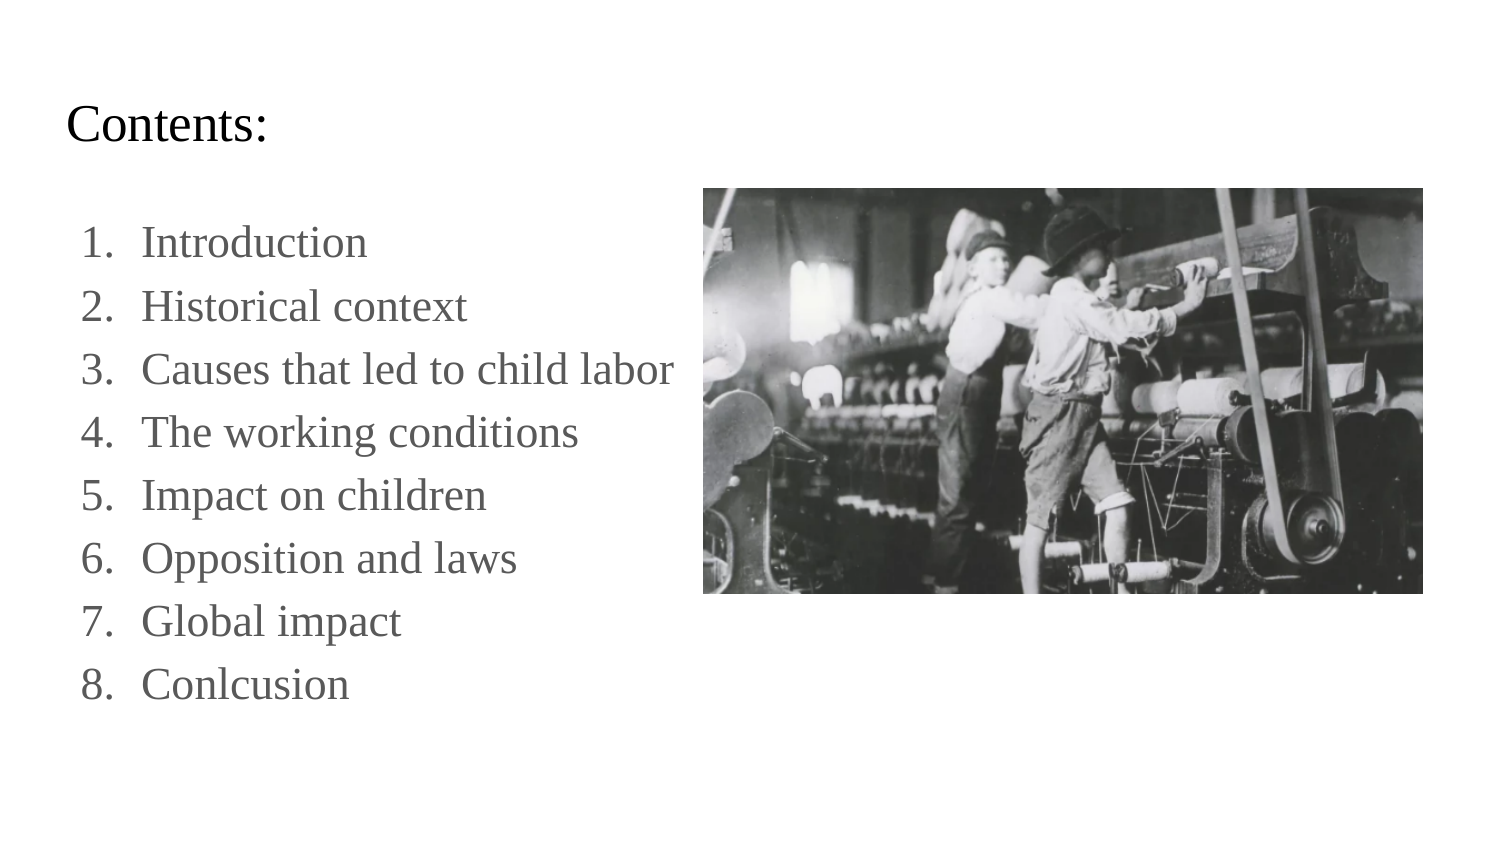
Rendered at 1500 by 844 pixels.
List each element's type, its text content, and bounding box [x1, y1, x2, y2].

title Contents: [51, 72, 1449, 167]
list Introduction Historical context Causes that led to child labor The working conditions Impact on children Opposition and laws Global impact Conlcusion [51, 189, 1449, 786]
picture [703, 188, 1424, 594]
